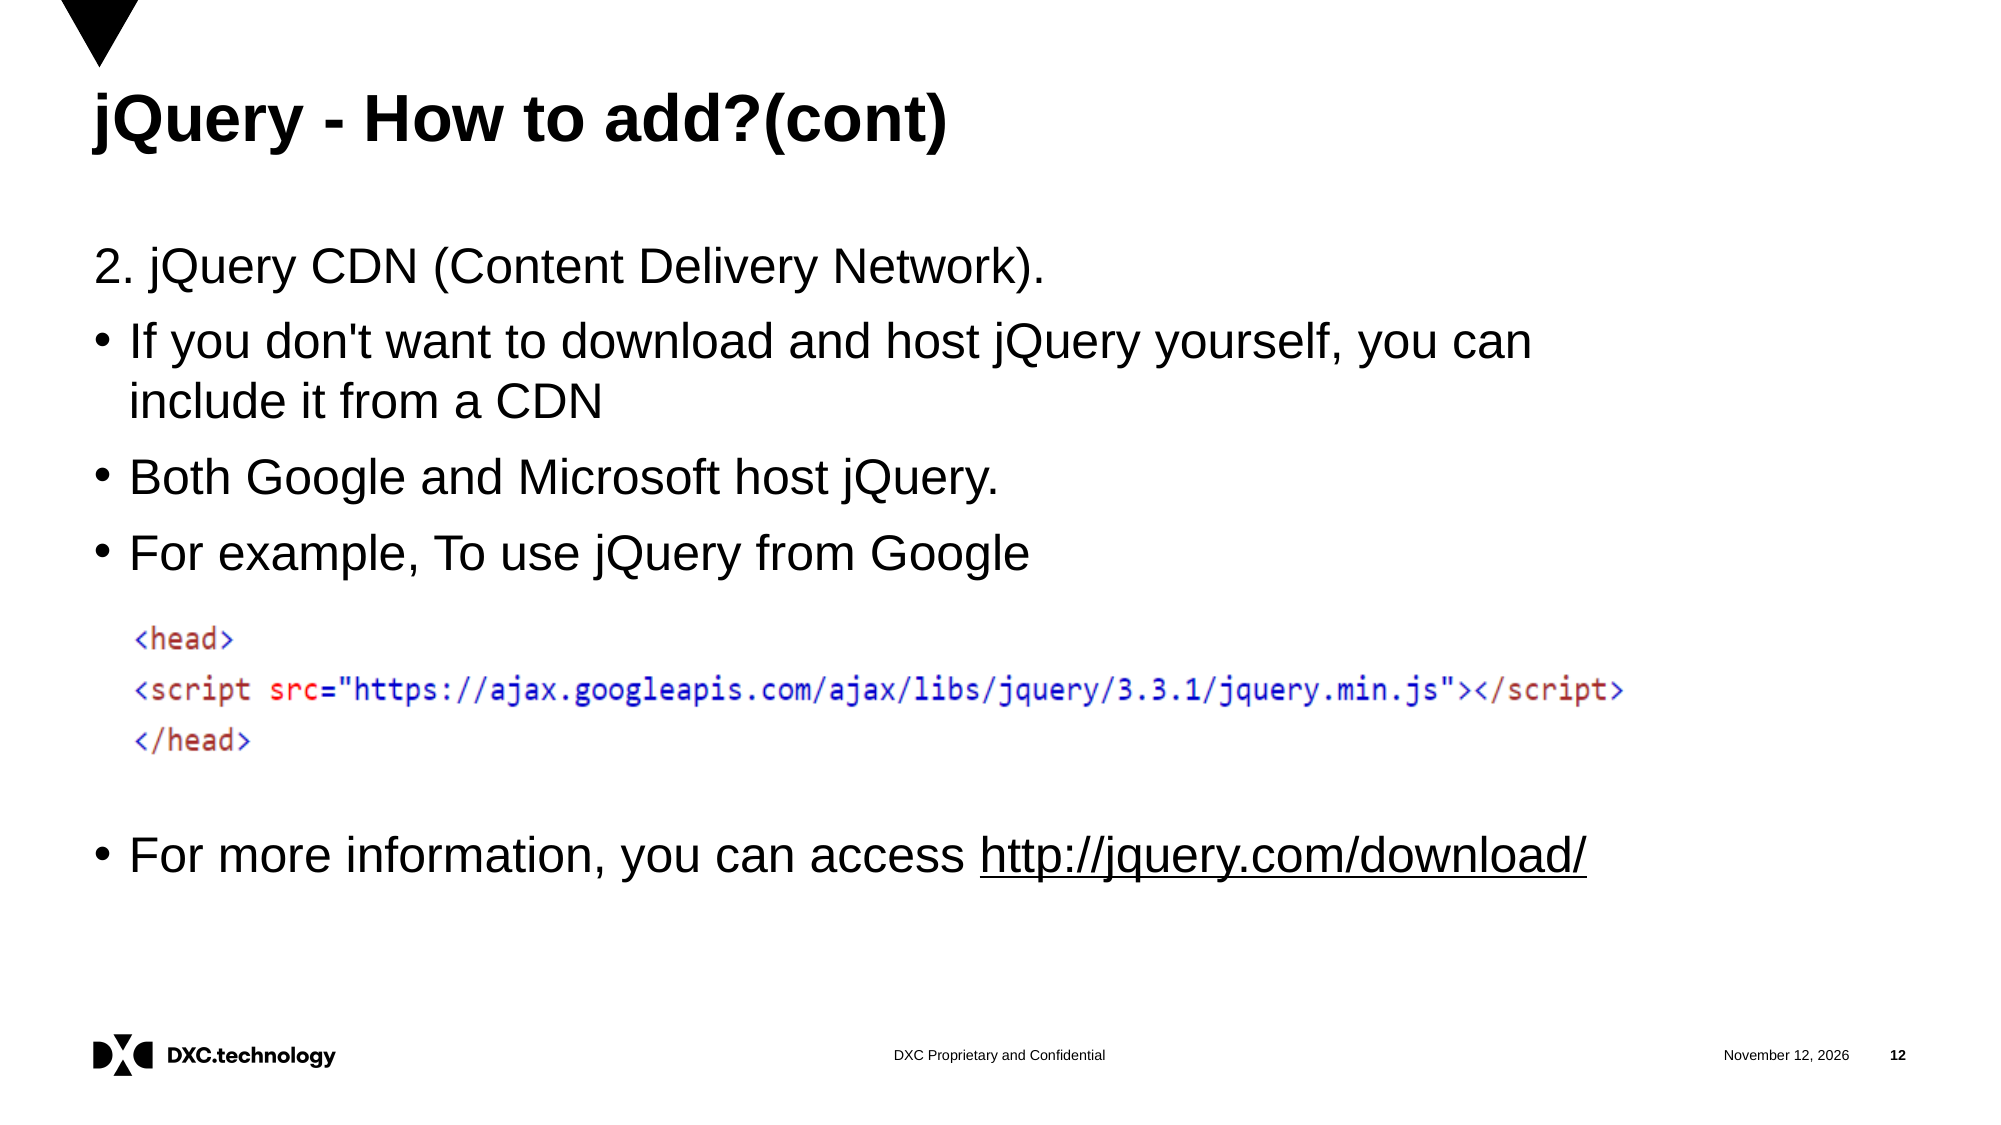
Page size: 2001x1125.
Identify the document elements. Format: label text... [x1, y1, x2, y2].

title jQuery - How to add?(cont) [93, 87, 1907, 168]
picture [121, 604, 1721, 768]
list 2. jQuery CDN (Content Delivery Network). If you don't want to download and host jQuery yourself, you can include it from a CDN Both Google and Microsoft host jQuery. For example, To use jQuery from Google For more information, you can access http://jquery.com/download/ [93, 233, 1625, 1038]
